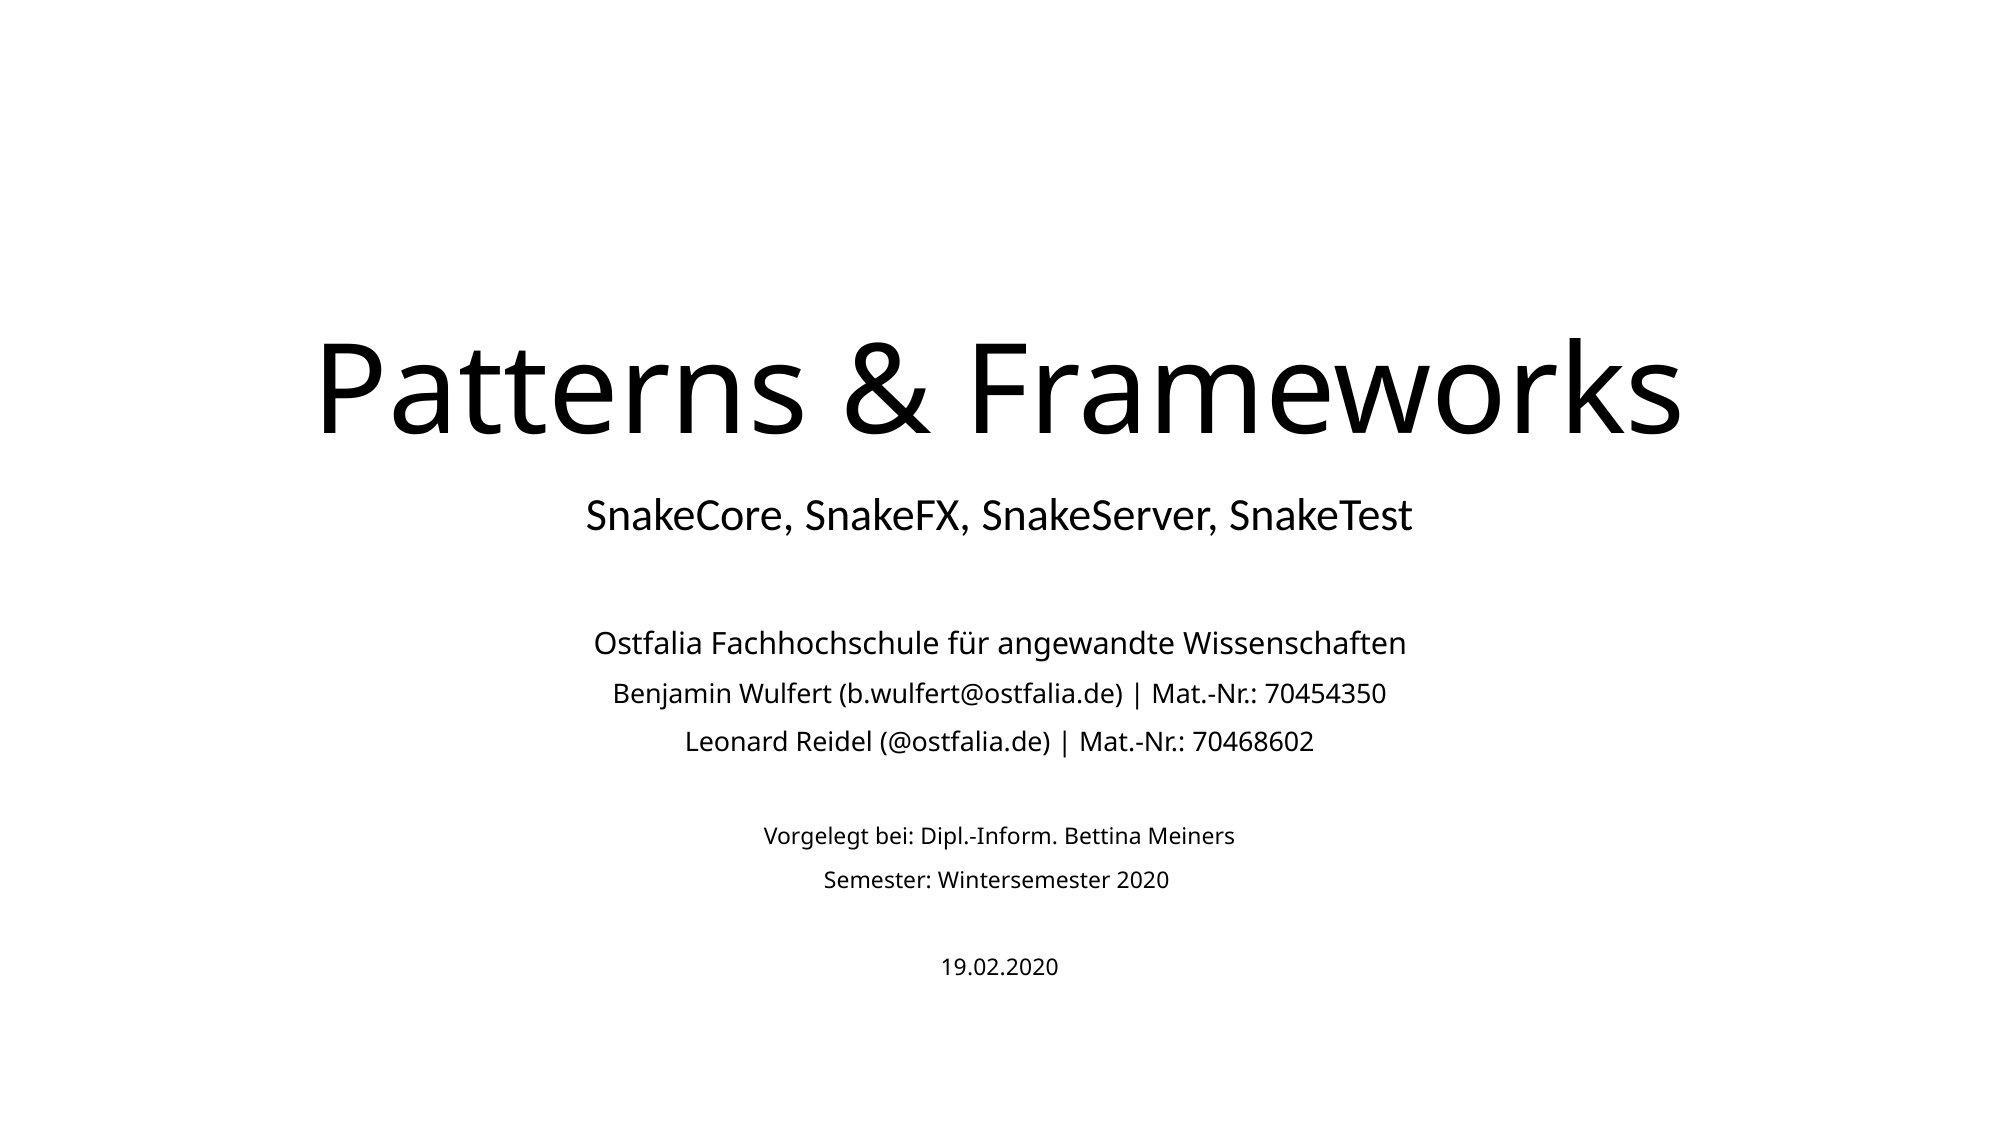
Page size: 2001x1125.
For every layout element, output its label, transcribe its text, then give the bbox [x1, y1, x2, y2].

text_box Patterns & Frameworks [249, 76, 1750, 468]
text_box SnakeCore, SnakeFX, SnakeServer, SnakeTest Ostfalia Fachhochschule für angewandte Wissenschaften Benjamin Wulfert (b.wulfert@ostfalia.de) | Mat.-Nr.: 70454350 Leonard Reidel (@ostfalia.de) | Mat.-Nr.: 70468602 Vorgelegt bei: Dipl.-Inform. Bettina Meiners Semester: Wintersemester 2020 19.02.2020 [249, 483, 1750, 992]
